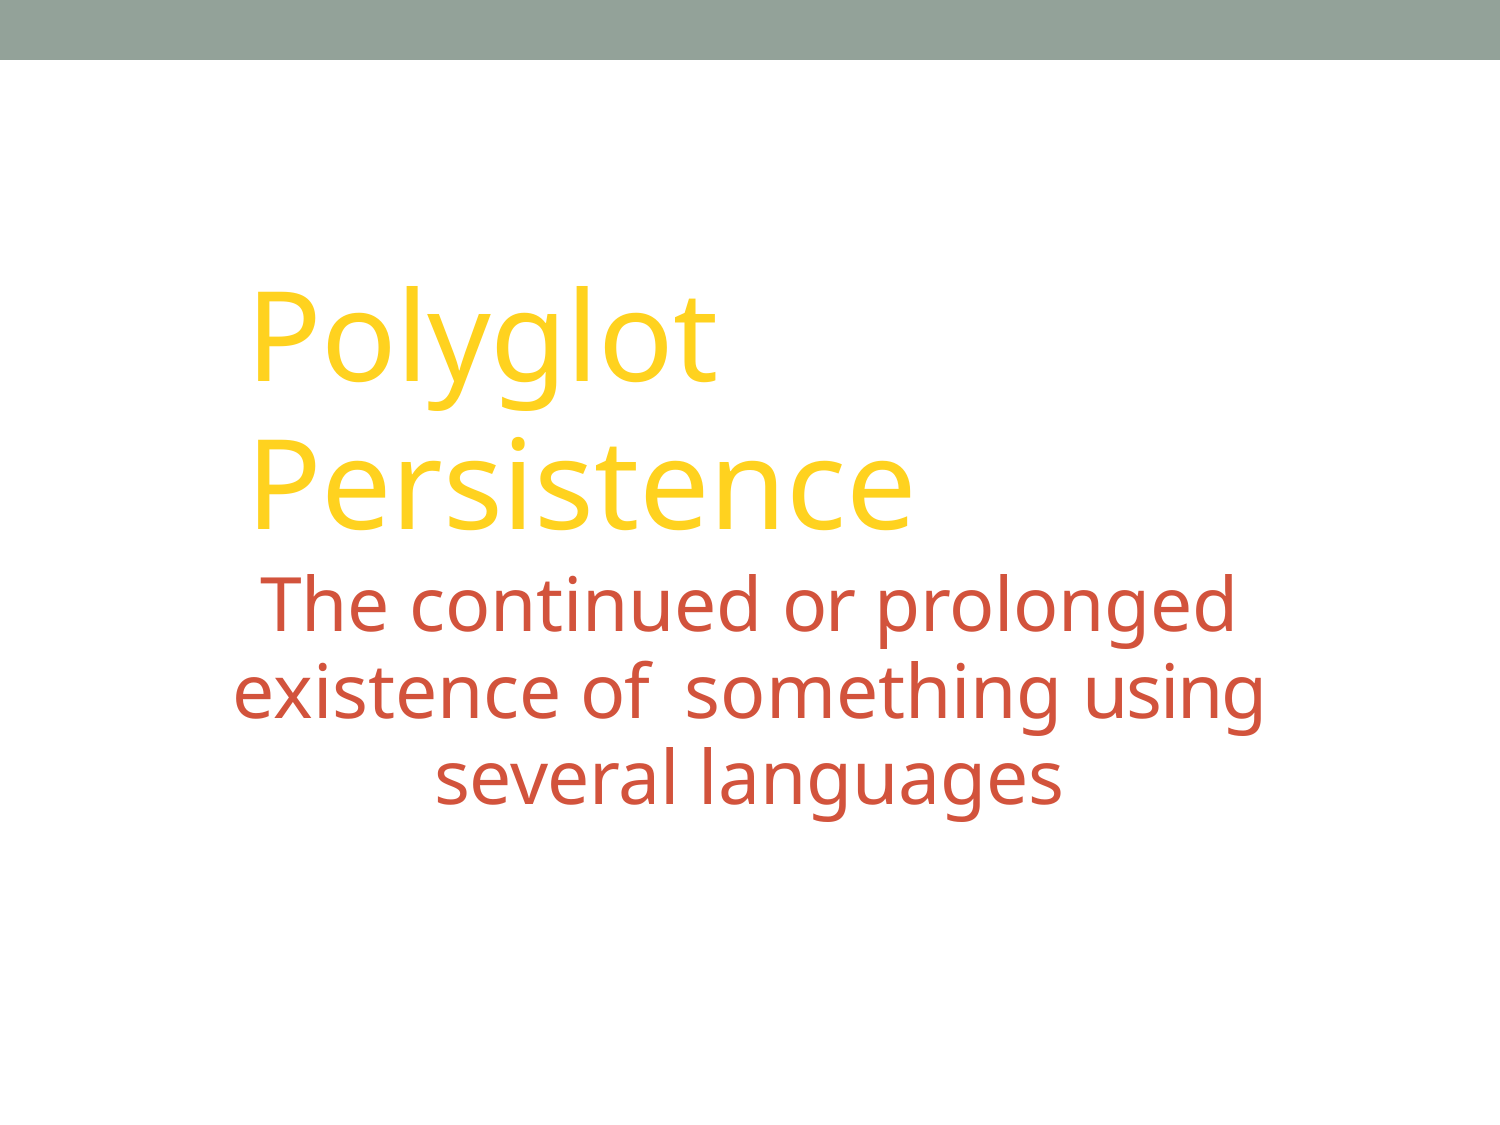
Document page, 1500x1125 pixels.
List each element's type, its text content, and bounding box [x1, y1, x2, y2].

title Polyglot Persistence The continued or prolonged existence of something using several languages [117, 255, 1381, 820]
